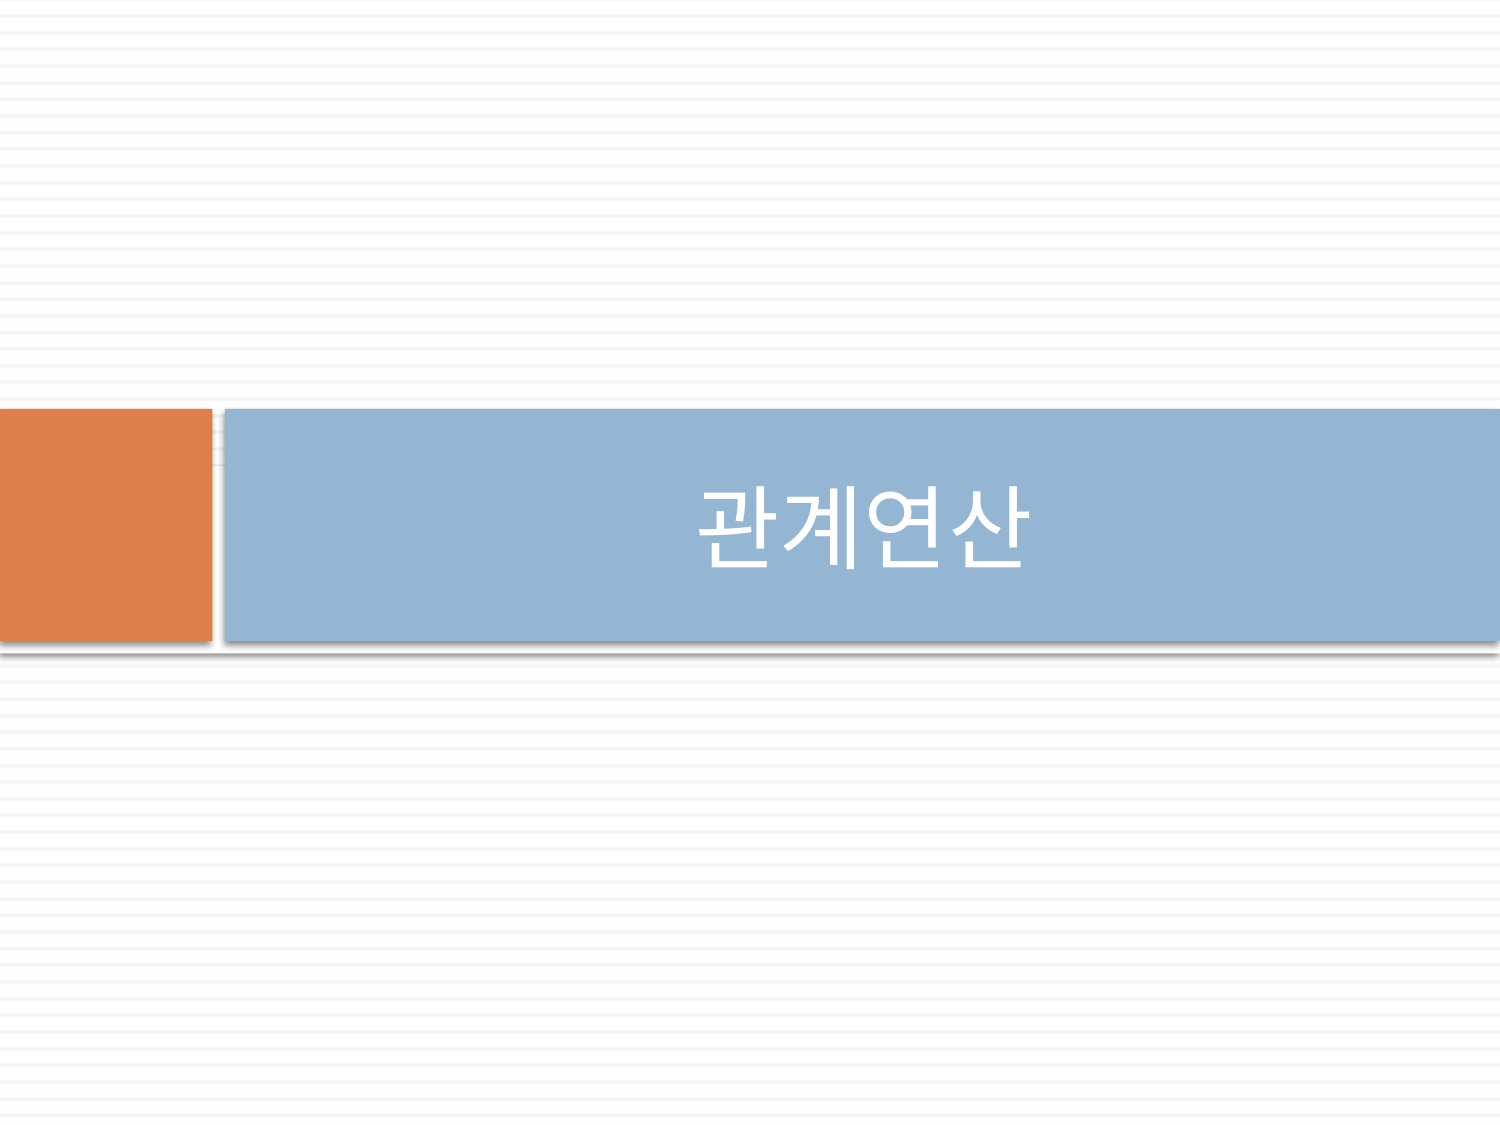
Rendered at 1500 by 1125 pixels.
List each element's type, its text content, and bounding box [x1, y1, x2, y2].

title 관계연산 [238, 444, 1489, 607]
